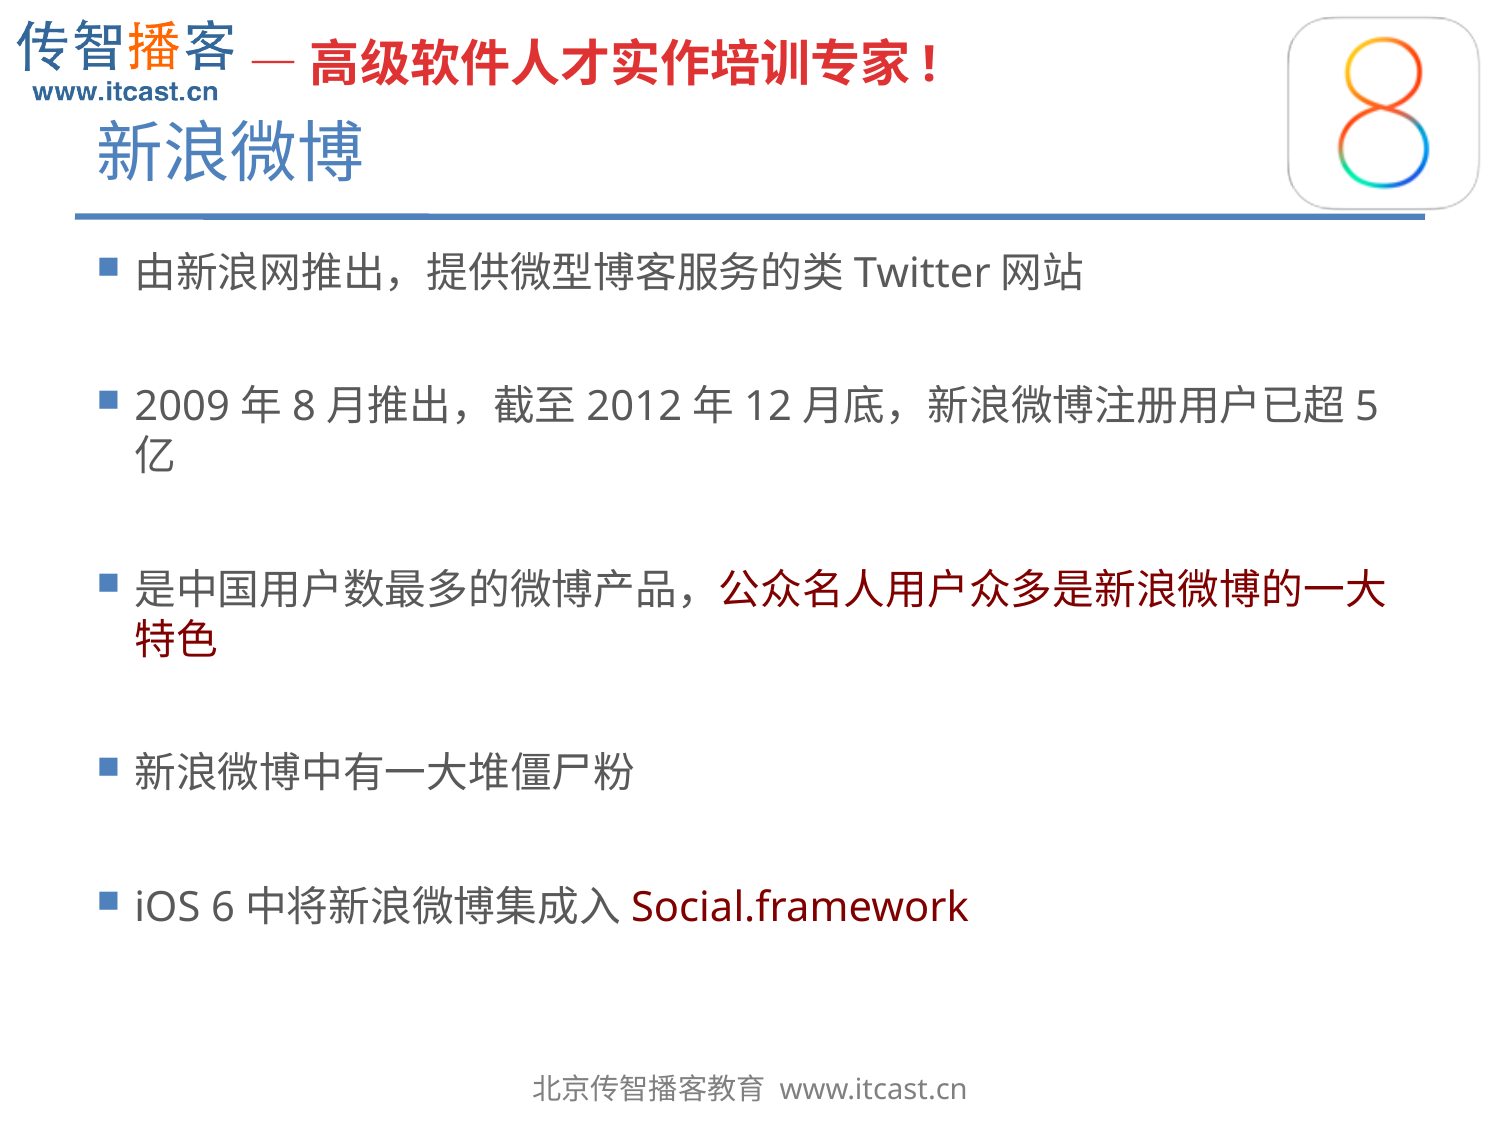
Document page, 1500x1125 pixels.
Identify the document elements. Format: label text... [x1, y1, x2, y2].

title 新浪微博 [81, 102, 1416, 237]
picture [1270, 0, 1497, 227]
picture [16, 19, 234, 101]
list 由新浪网推出，提供微型博客服务的类Twitter网站 2009年8月推出，截至2012年12月底，新浪微博注册用户已超5亿 是中国用户数最多的微博产品，公众名人用户众多是新浪微博的一大特色 新浪微博中有一大堆僵尸粉 iOS 6中将新浪微博集成入Social.framework [81, 237, 1416, 1005]
